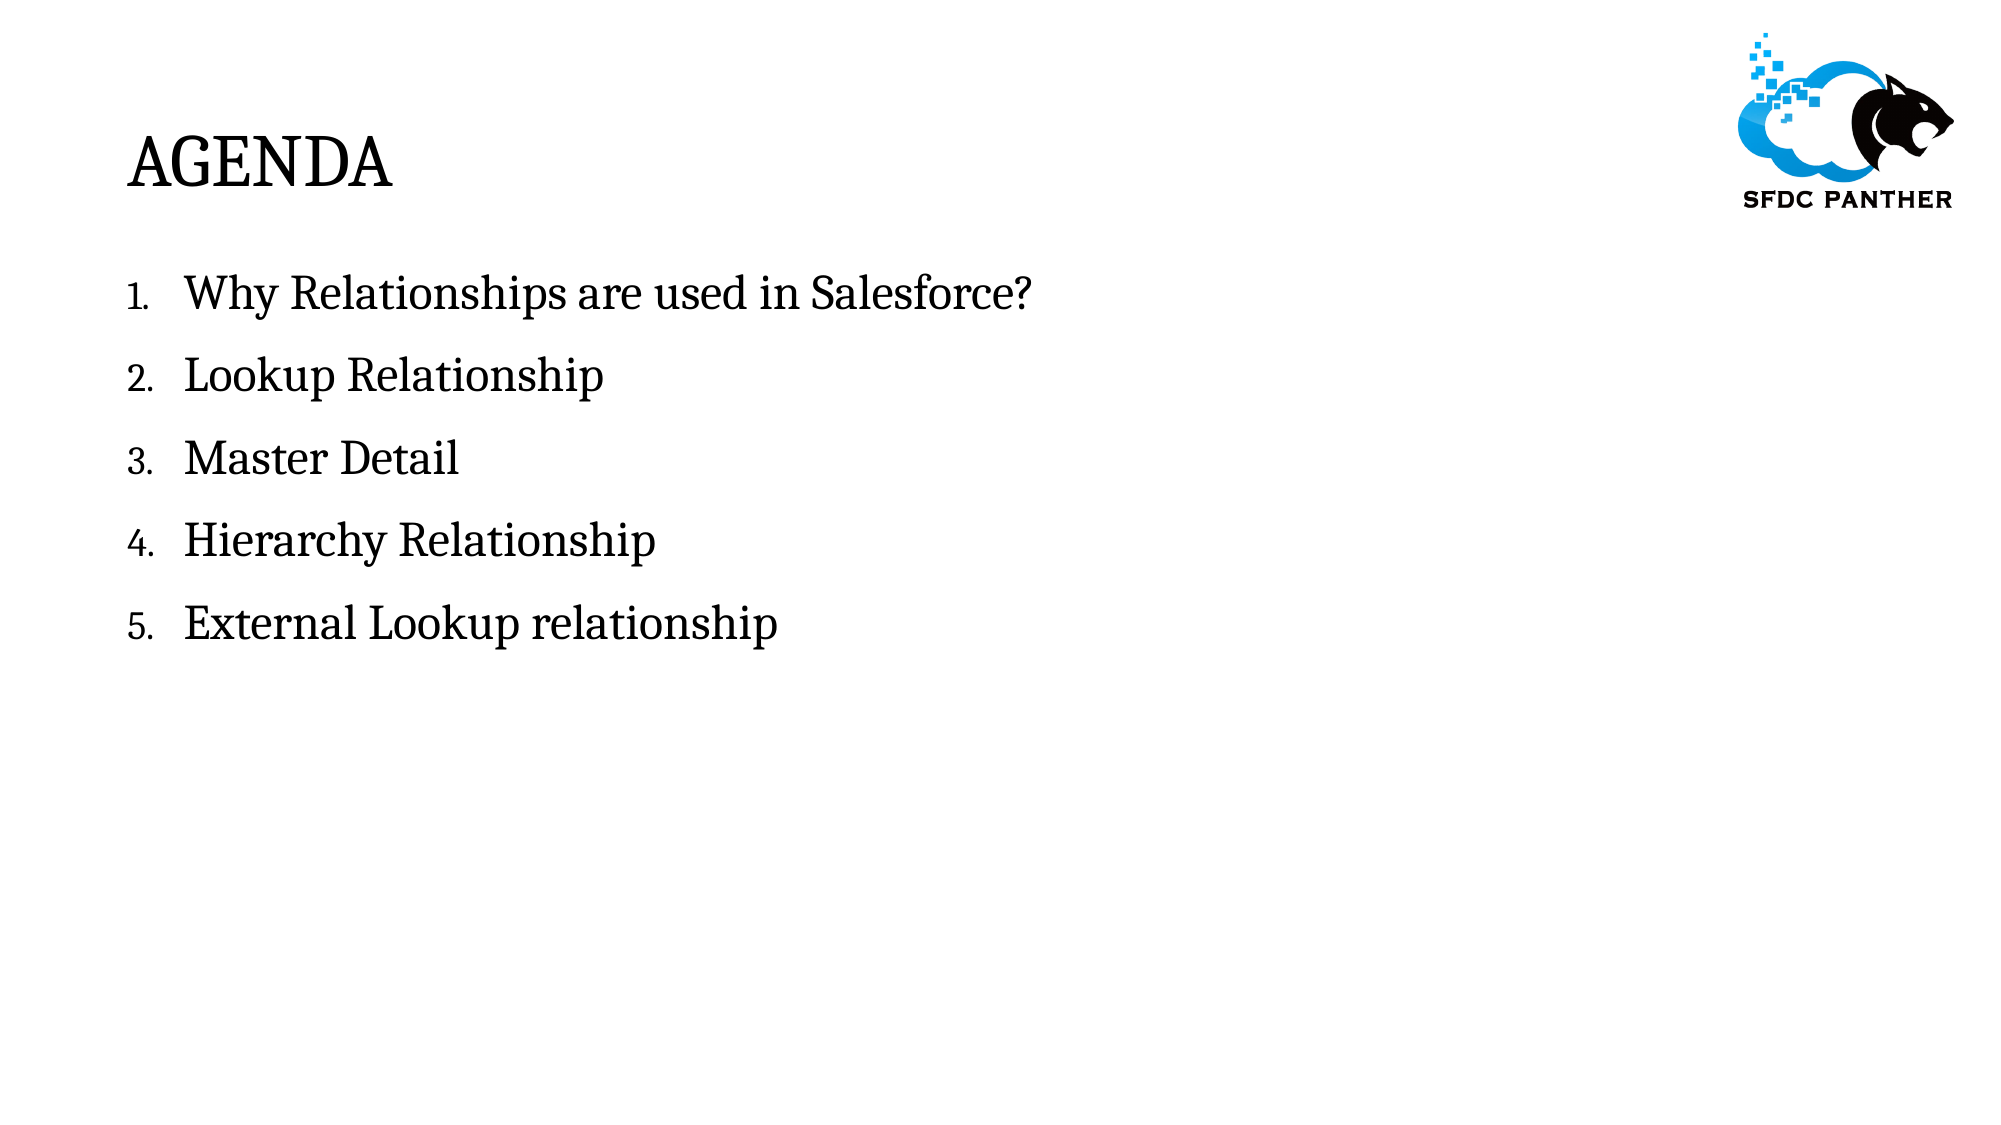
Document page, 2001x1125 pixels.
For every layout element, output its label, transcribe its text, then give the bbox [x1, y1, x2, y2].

title Agenda [112, 83, 1513, 210]
list Why Relationships are used in Salesforce? Lookup Relationship Master Detail Hierarchy Relationship External Lookup relationship [112, 251, 1513, 805]
picture [1725, 4, 1963, 243]
